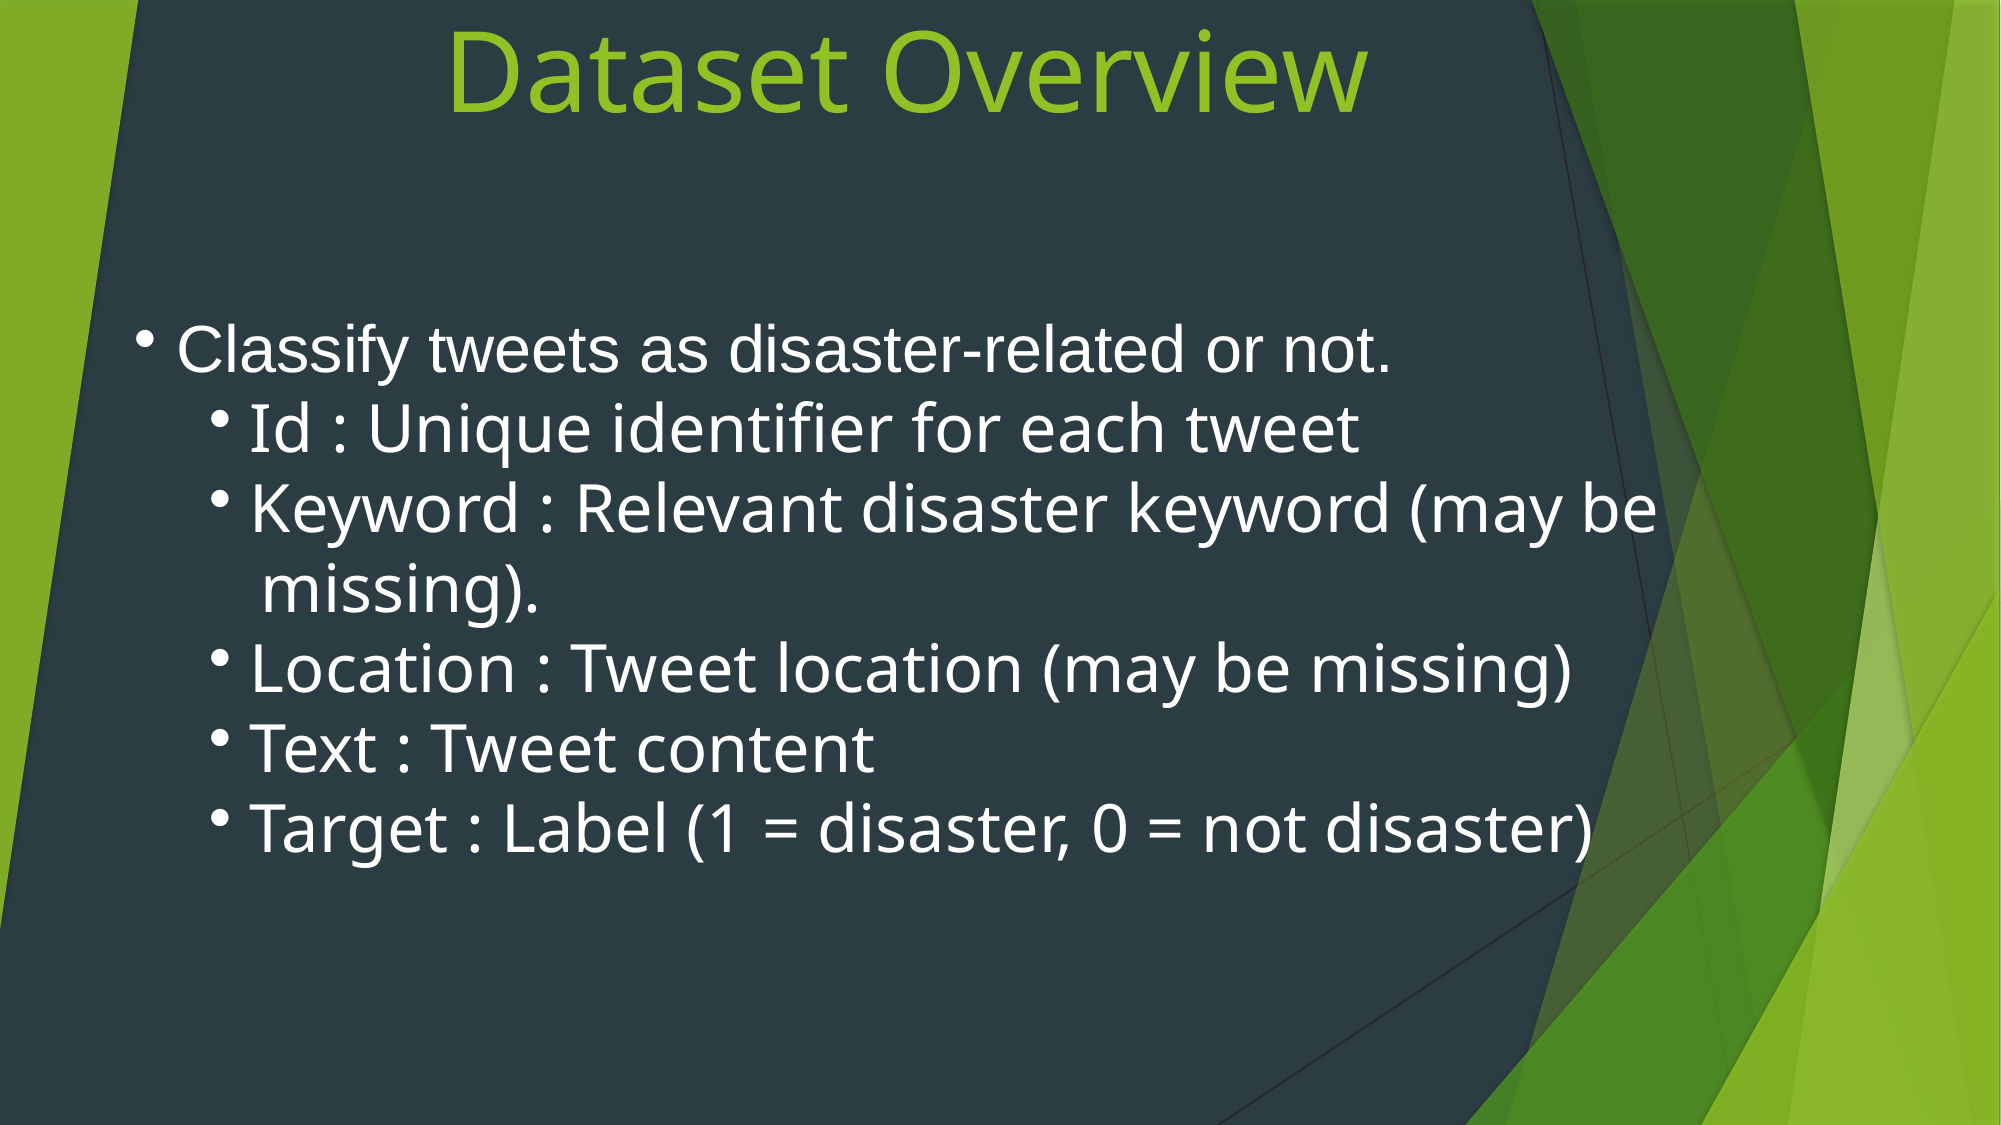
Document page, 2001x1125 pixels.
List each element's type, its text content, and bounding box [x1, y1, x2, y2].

title Dataset Overview [247, 0, 1386, 143]
subtitle Classify tweets as disaster-related or not. Id : Unique identifier for each tweet Keyword : Relevant disaster keyword (may be missing). Location : Tweet location (may be missing) Text : Tweet content Target : Label (1 = disaster, 0 = not disaster) [118, 218, 1802, 954]
